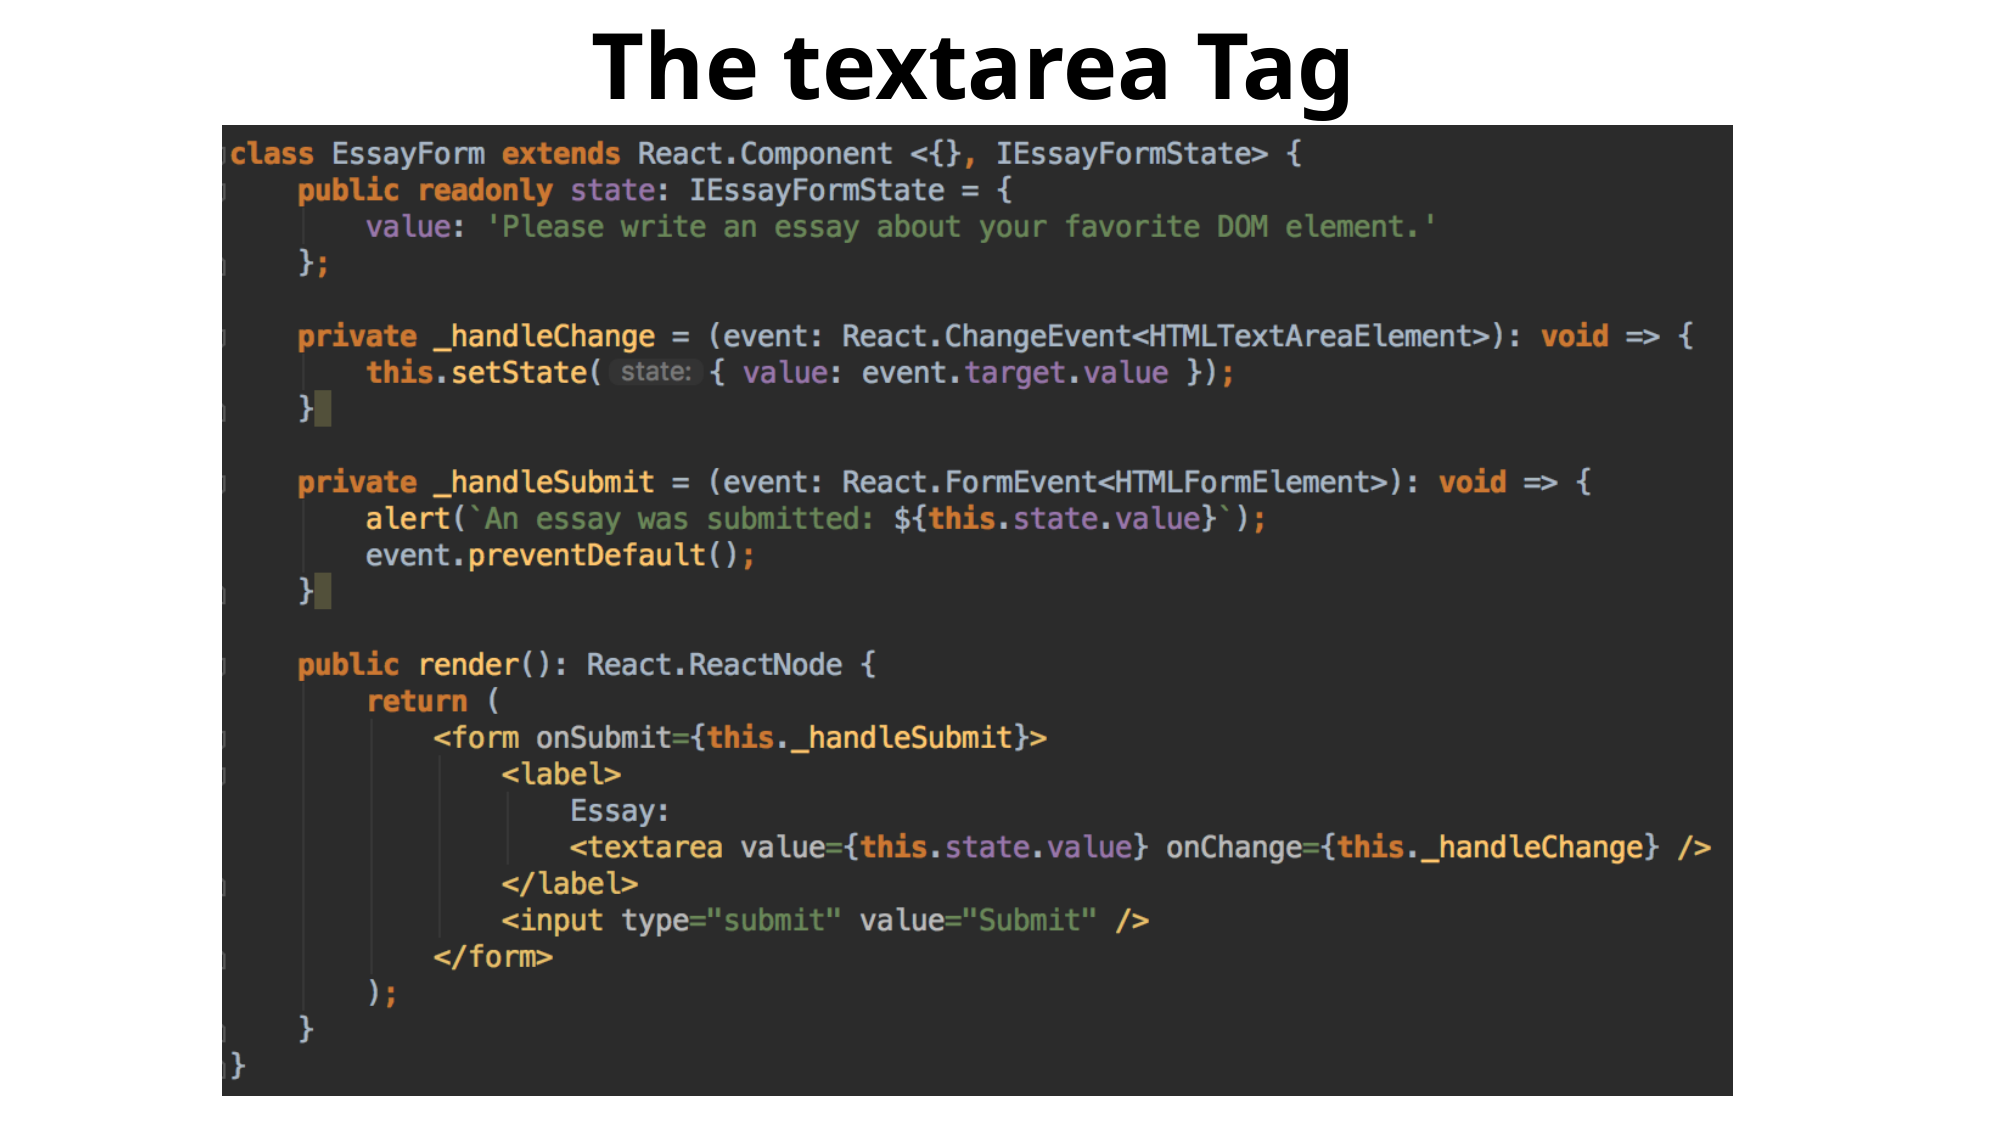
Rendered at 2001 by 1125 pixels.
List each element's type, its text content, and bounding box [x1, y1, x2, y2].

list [222, 125, 1733, 1096]
title The textarea Tag [111, 16, 1837, 234]
